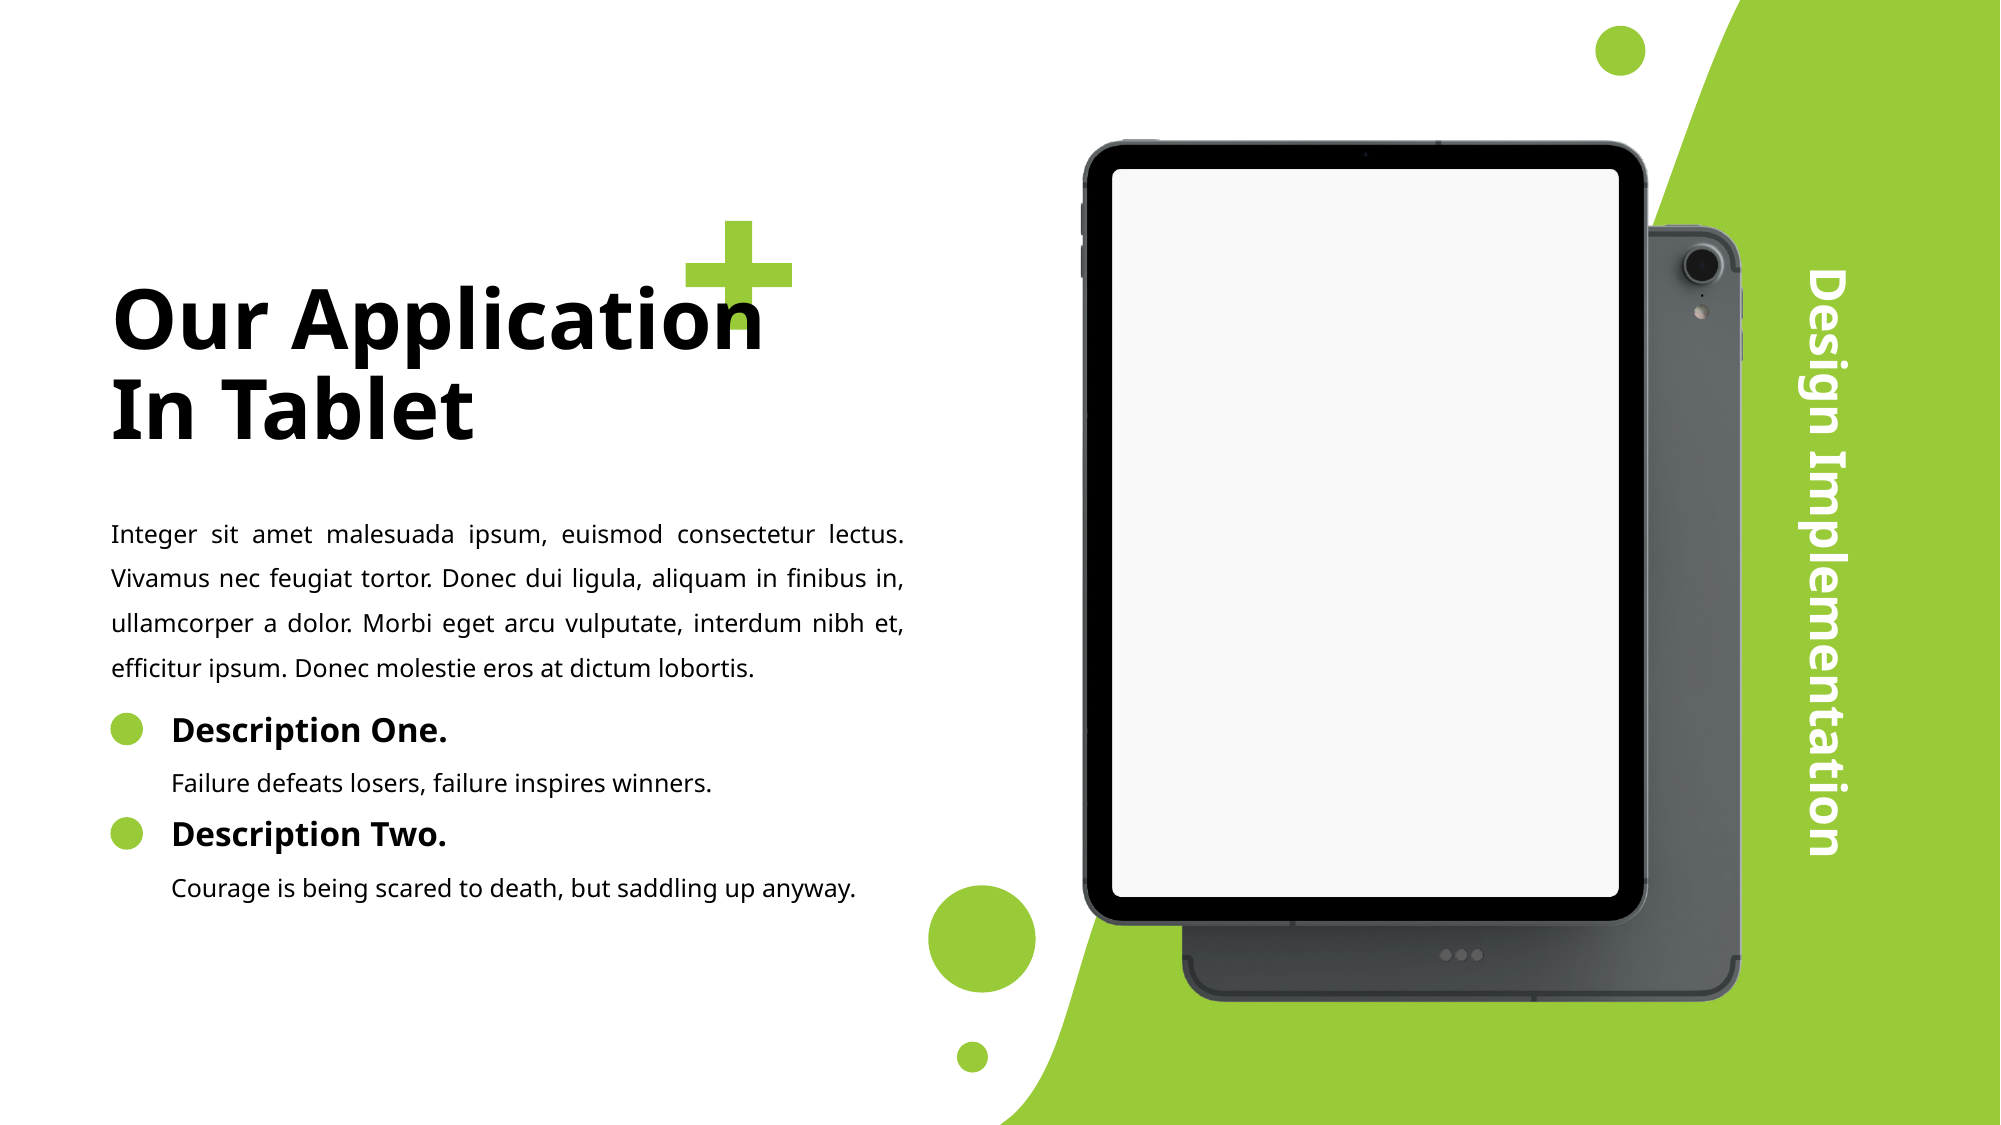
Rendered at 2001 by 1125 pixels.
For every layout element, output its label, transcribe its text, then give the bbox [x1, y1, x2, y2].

text_box Description One. [156, 701, 584, 745]
text_box Integer sit amet malesuada ipsum, euismod consectetur lectus. Vivamus nec feugiat tortor. Donec dui ligula, aliquam in finibus in, ullamcorper a dolor. Morbi eget arcu vulputate, interdum nibh et, efficitur ipsum. Donec molestie eros at dictum lobortis. [96, 495, 921, 691]
text_box Description Two. [156, 806, 584, 849]
text_box [927, 884, 1037, 994]
text_box Failure defeats losers, failure inspires winners. [156, 745, 921, 805]
text_box [998, 0, 2000, 1125]
picture [1052, 101, 1770, 1024]
text_box [109, 711, 145, 747]
text_box [1594, 24, 1647, 77]
text_box [955, 1040, 989, 1074]
text_box [725, 220, 753, 258]
text_box Courage is being scared to death, but saddling up anyway. [156, 849, 921, 910]
text_box [109, 816, 145, 851]
text_box Design Implementation [1793, 184, 1869, 941]
title Our Application In Tablet [96, 258, 860, 477]
